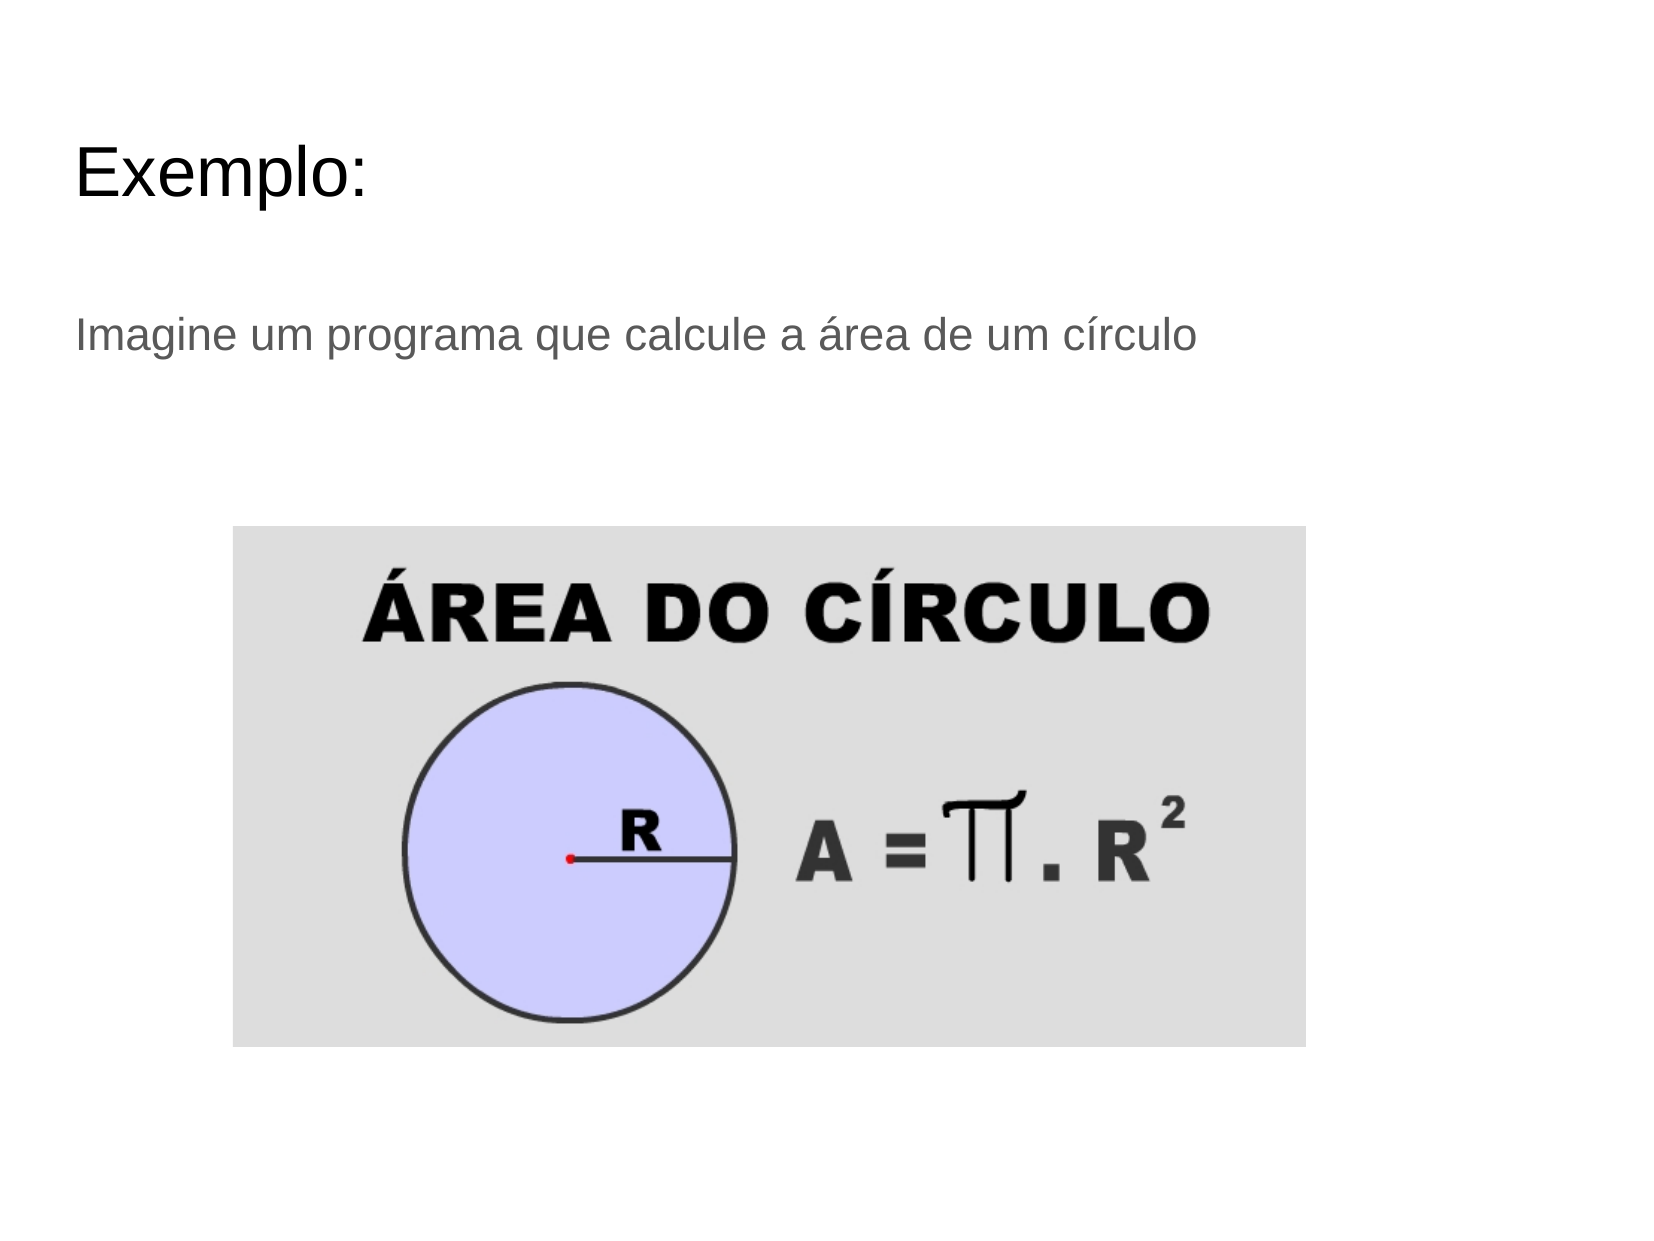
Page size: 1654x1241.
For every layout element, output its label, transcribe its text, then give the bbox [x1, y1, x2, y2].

picture [232, 525, 1307, 1047]
title Exemplo: [56, 107, 1598, 246]
list Imagine um programa que calcule a área de um círculo [56, 277, 1598, 1102]
